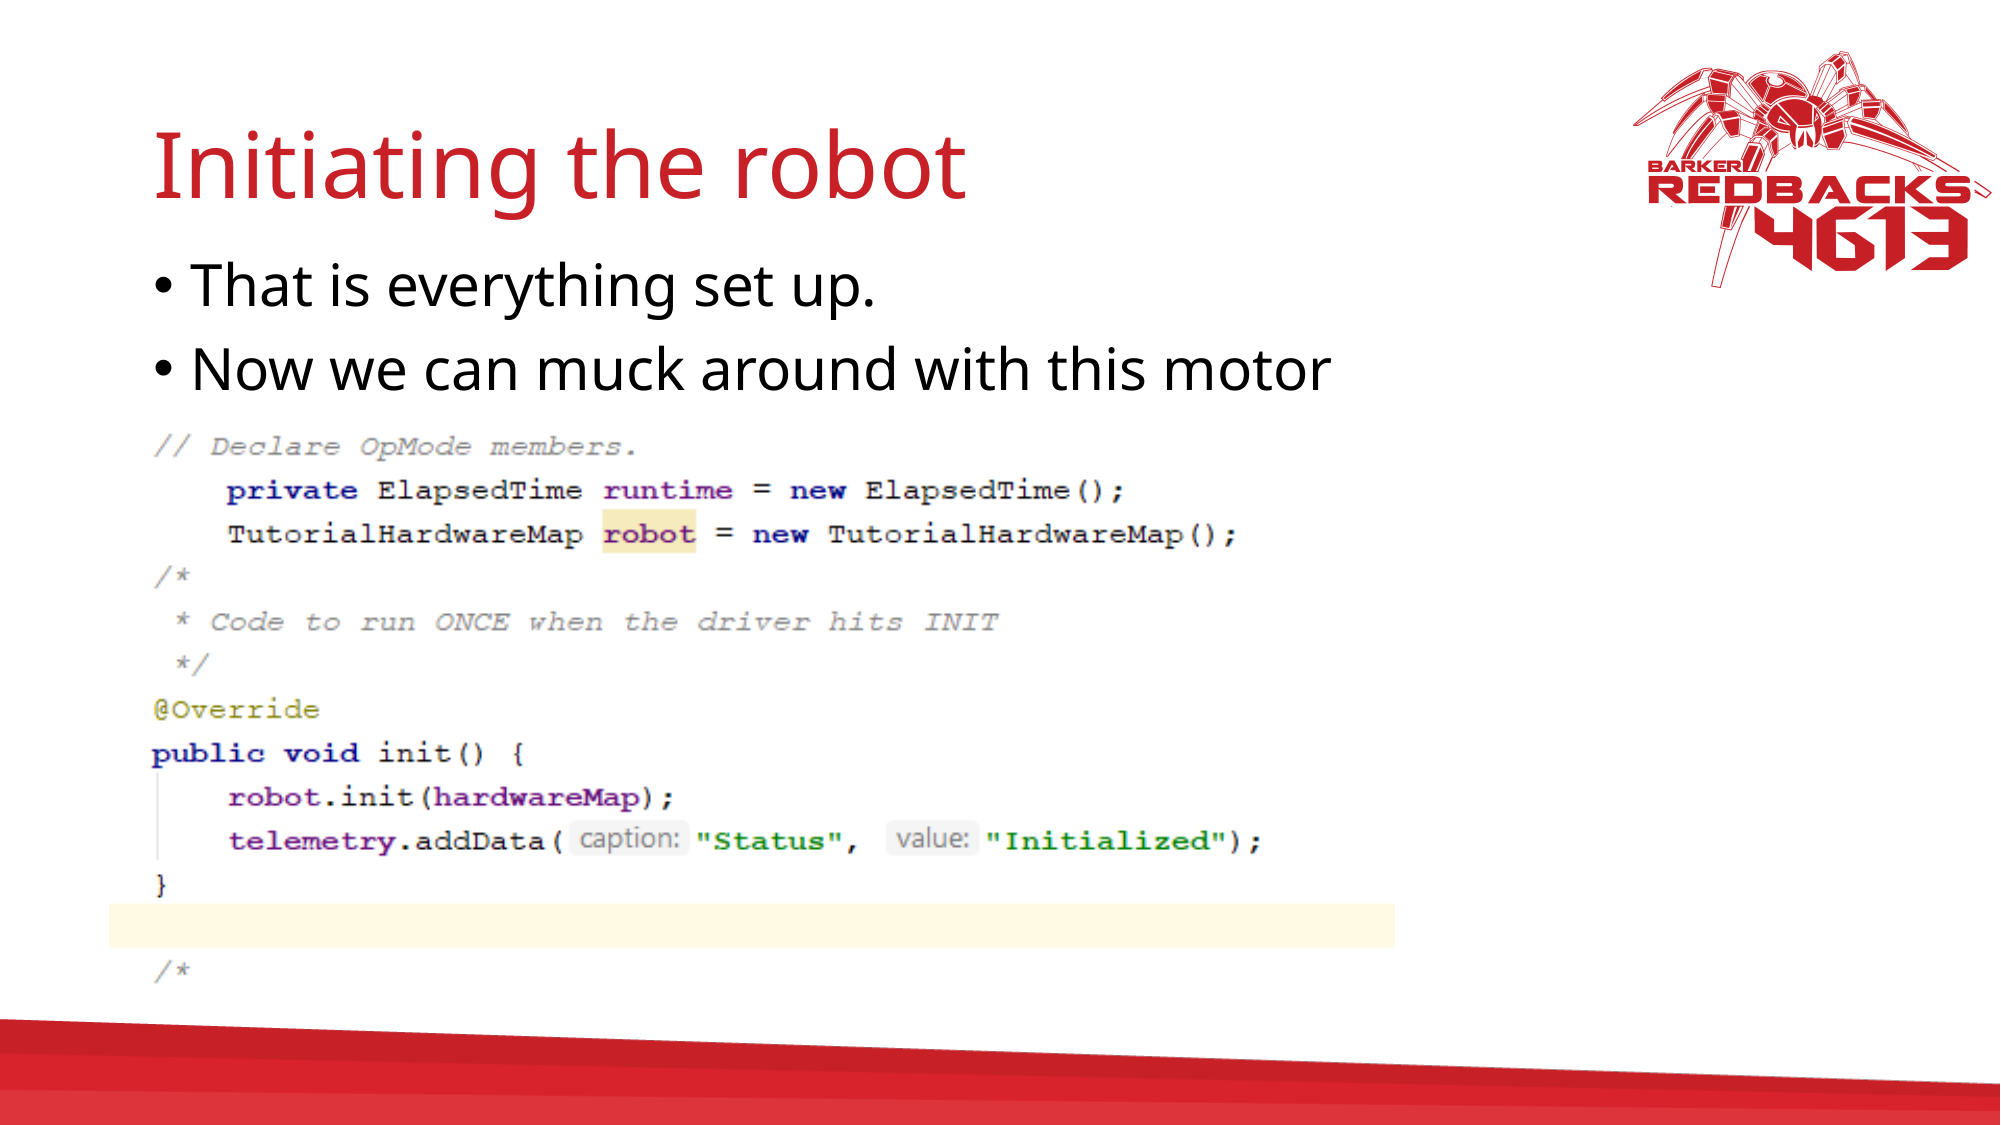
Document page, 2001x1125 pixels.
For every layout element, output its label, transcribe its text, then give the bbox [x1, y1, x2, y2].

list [109, 399, 1395, 992]
picture [0, 1019, 2000, 1125]
picture [1633, 51, 1992, 288]
title Initiating the robot [138, 59, 1620, 248]
text_box That is everything set up. Now we can muck around with this motor [138, 248, 1703, 963]
